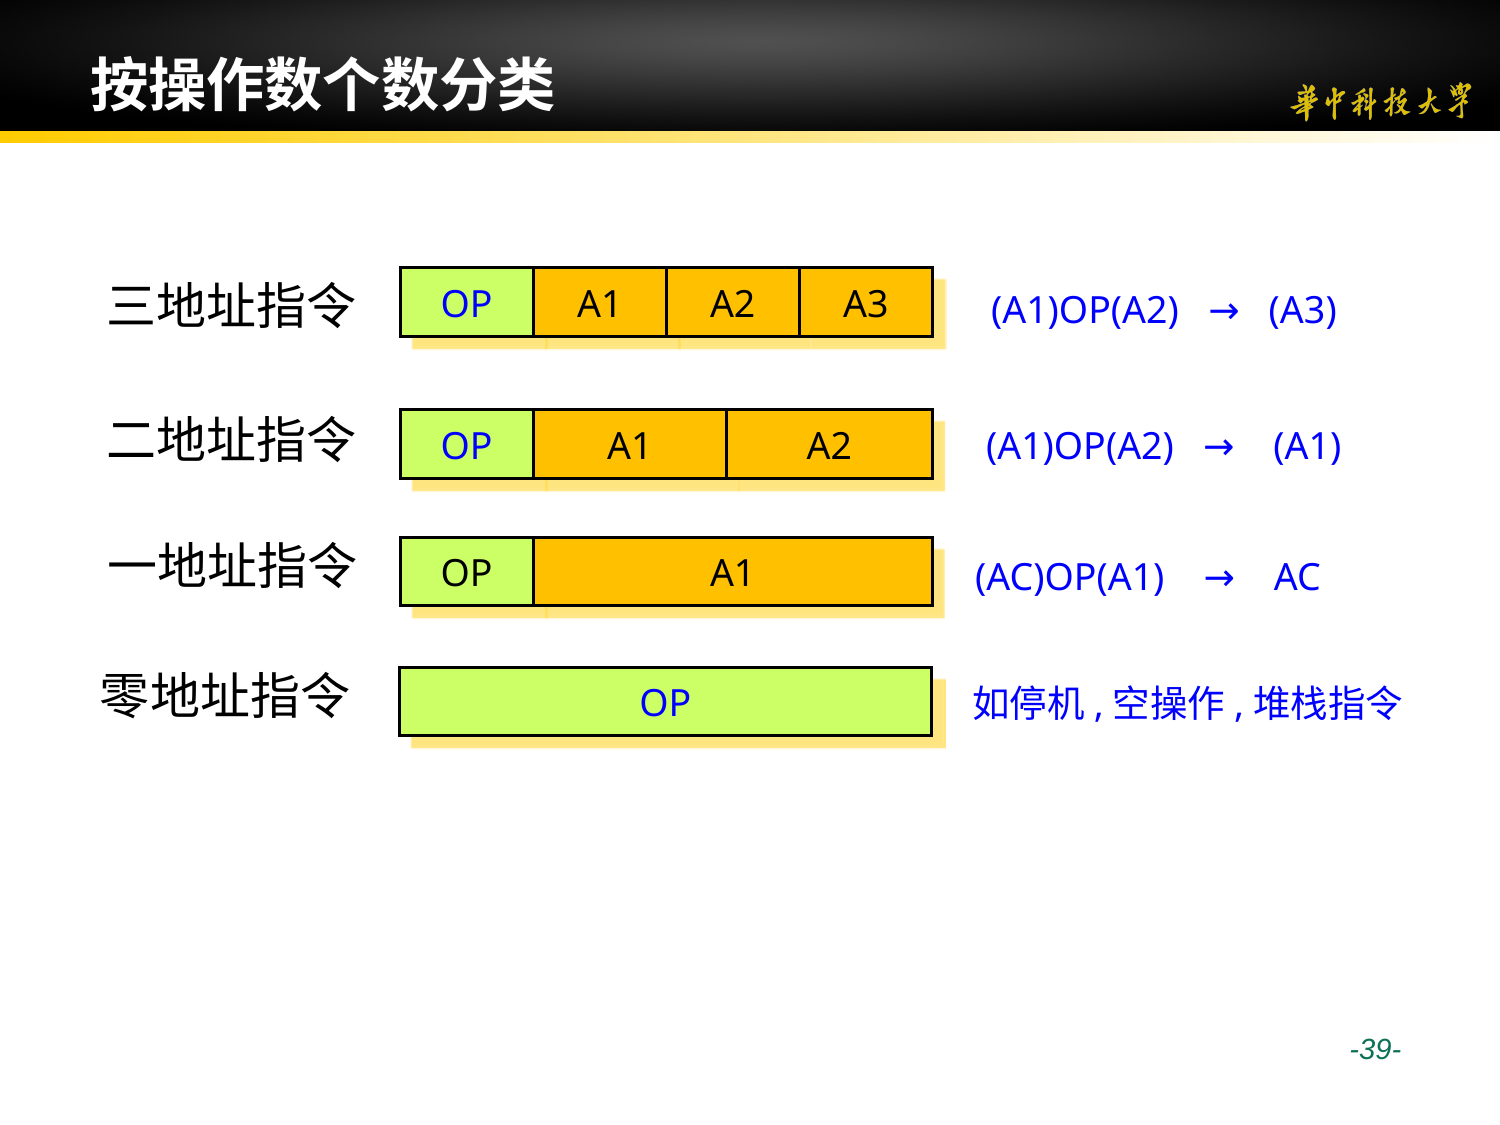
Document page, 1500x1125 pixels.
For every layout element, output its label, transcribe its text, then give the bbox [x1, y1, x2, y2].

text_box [399, 537, 933, 607]
text_box 一地址指令 [69, 527, 381, 602]
text_box OP [399, 667, 932, 736]
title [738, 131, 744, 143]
text_box 二地址指令 [68, 401, 380, 476]
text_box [399, 409, 933, 479]
text_box (A1)OP(A2) → (A1) [961, 414, 1357, 474]
text_box 零地址指令 [85, 656, 374, 732]
text_box 如停机,空操作,堆栈指令 [957, 672, 1418, 733]
title 按操作数个数分类 [74, 34, 1426, 131]
text_box 三地址指令 [68, 267, 380, 342]
table_cell [650, 131, 655, 143]
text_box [399, 267, 933, 337]
table_cell [562, 131, 567, 143]
picture [0, 0, 1500, 131]
slide_number -39- [1257, 1023, 1425, 1102]
text_box (A1)OP(A2) → (A3) [976, 278, 1352, 339]
text_box (AC)OP(A1) → AC [950, 545, 1387, 605]
